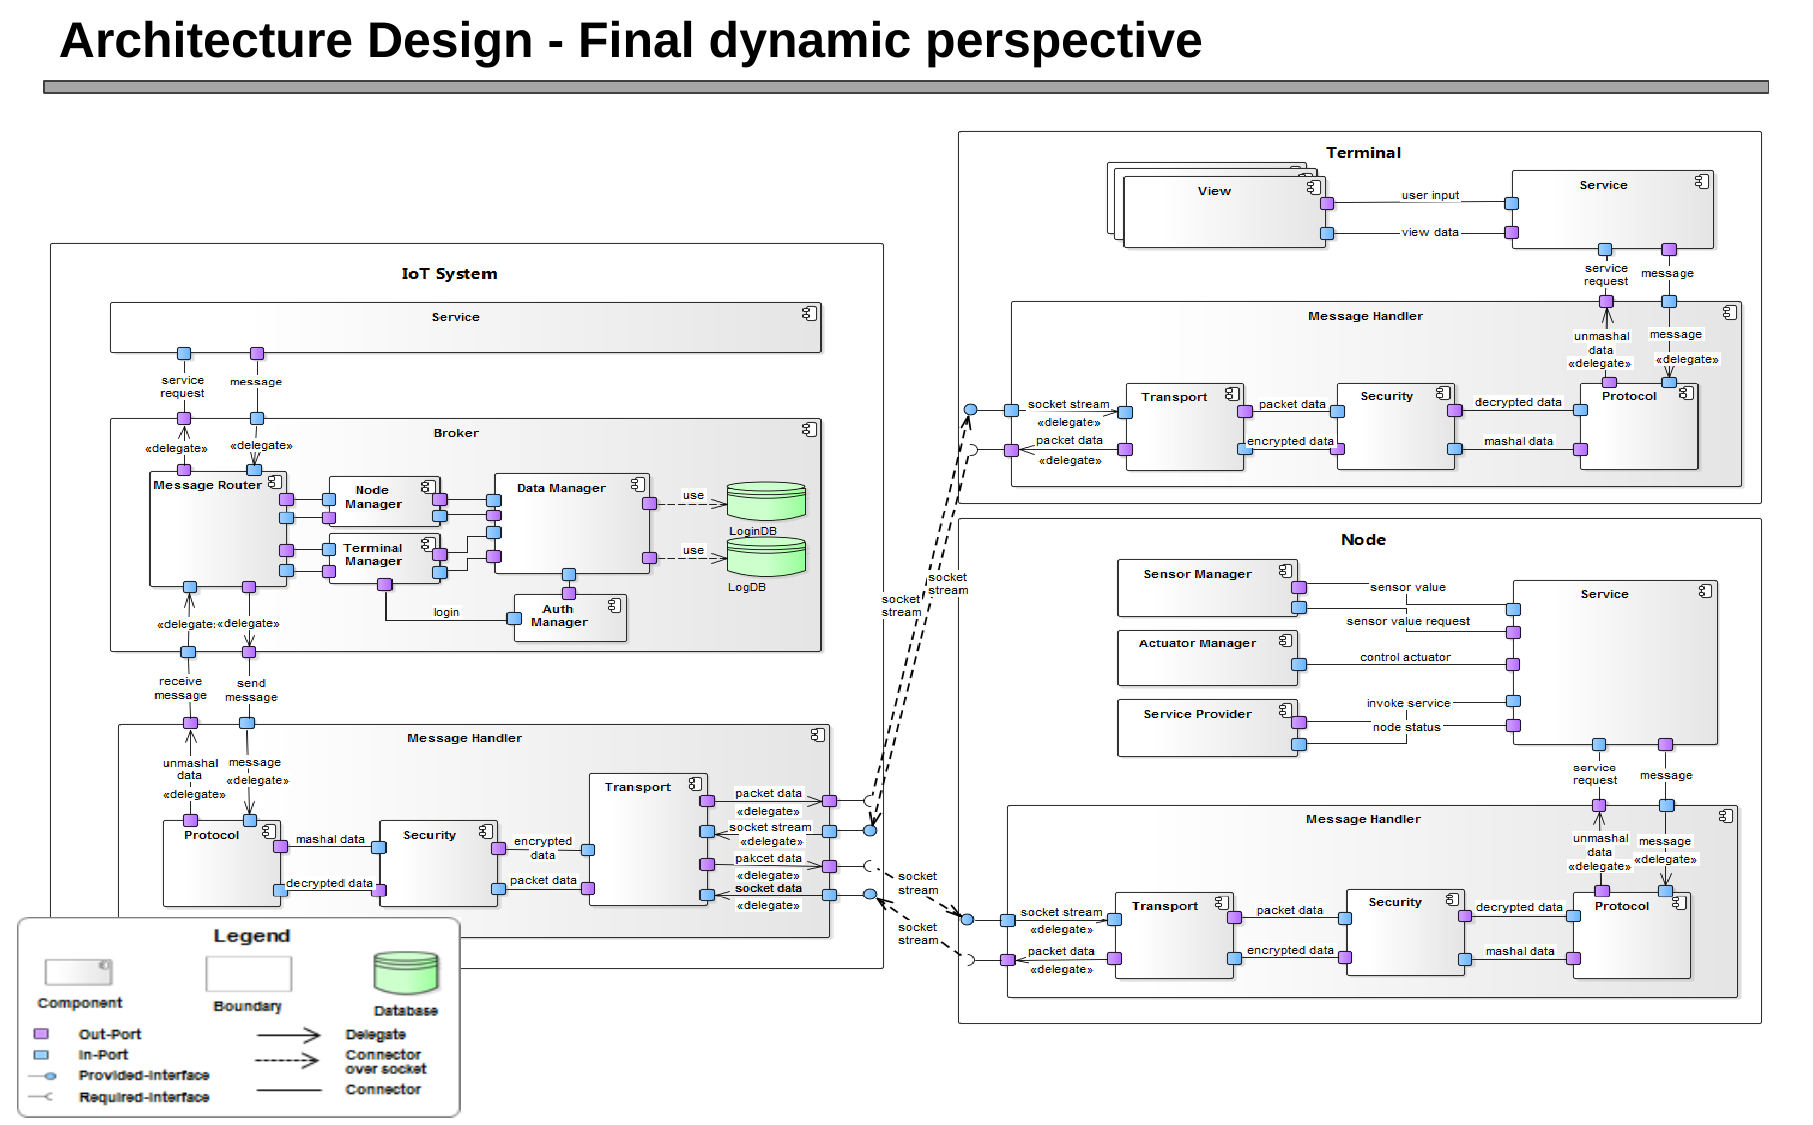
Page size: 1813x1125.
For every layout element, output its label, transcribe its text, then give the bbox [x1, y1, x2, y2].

picture [16, 128, 1766, 1119]
title Architecture Design - Final dynamic perspective [43, 0, 1769, 79]
